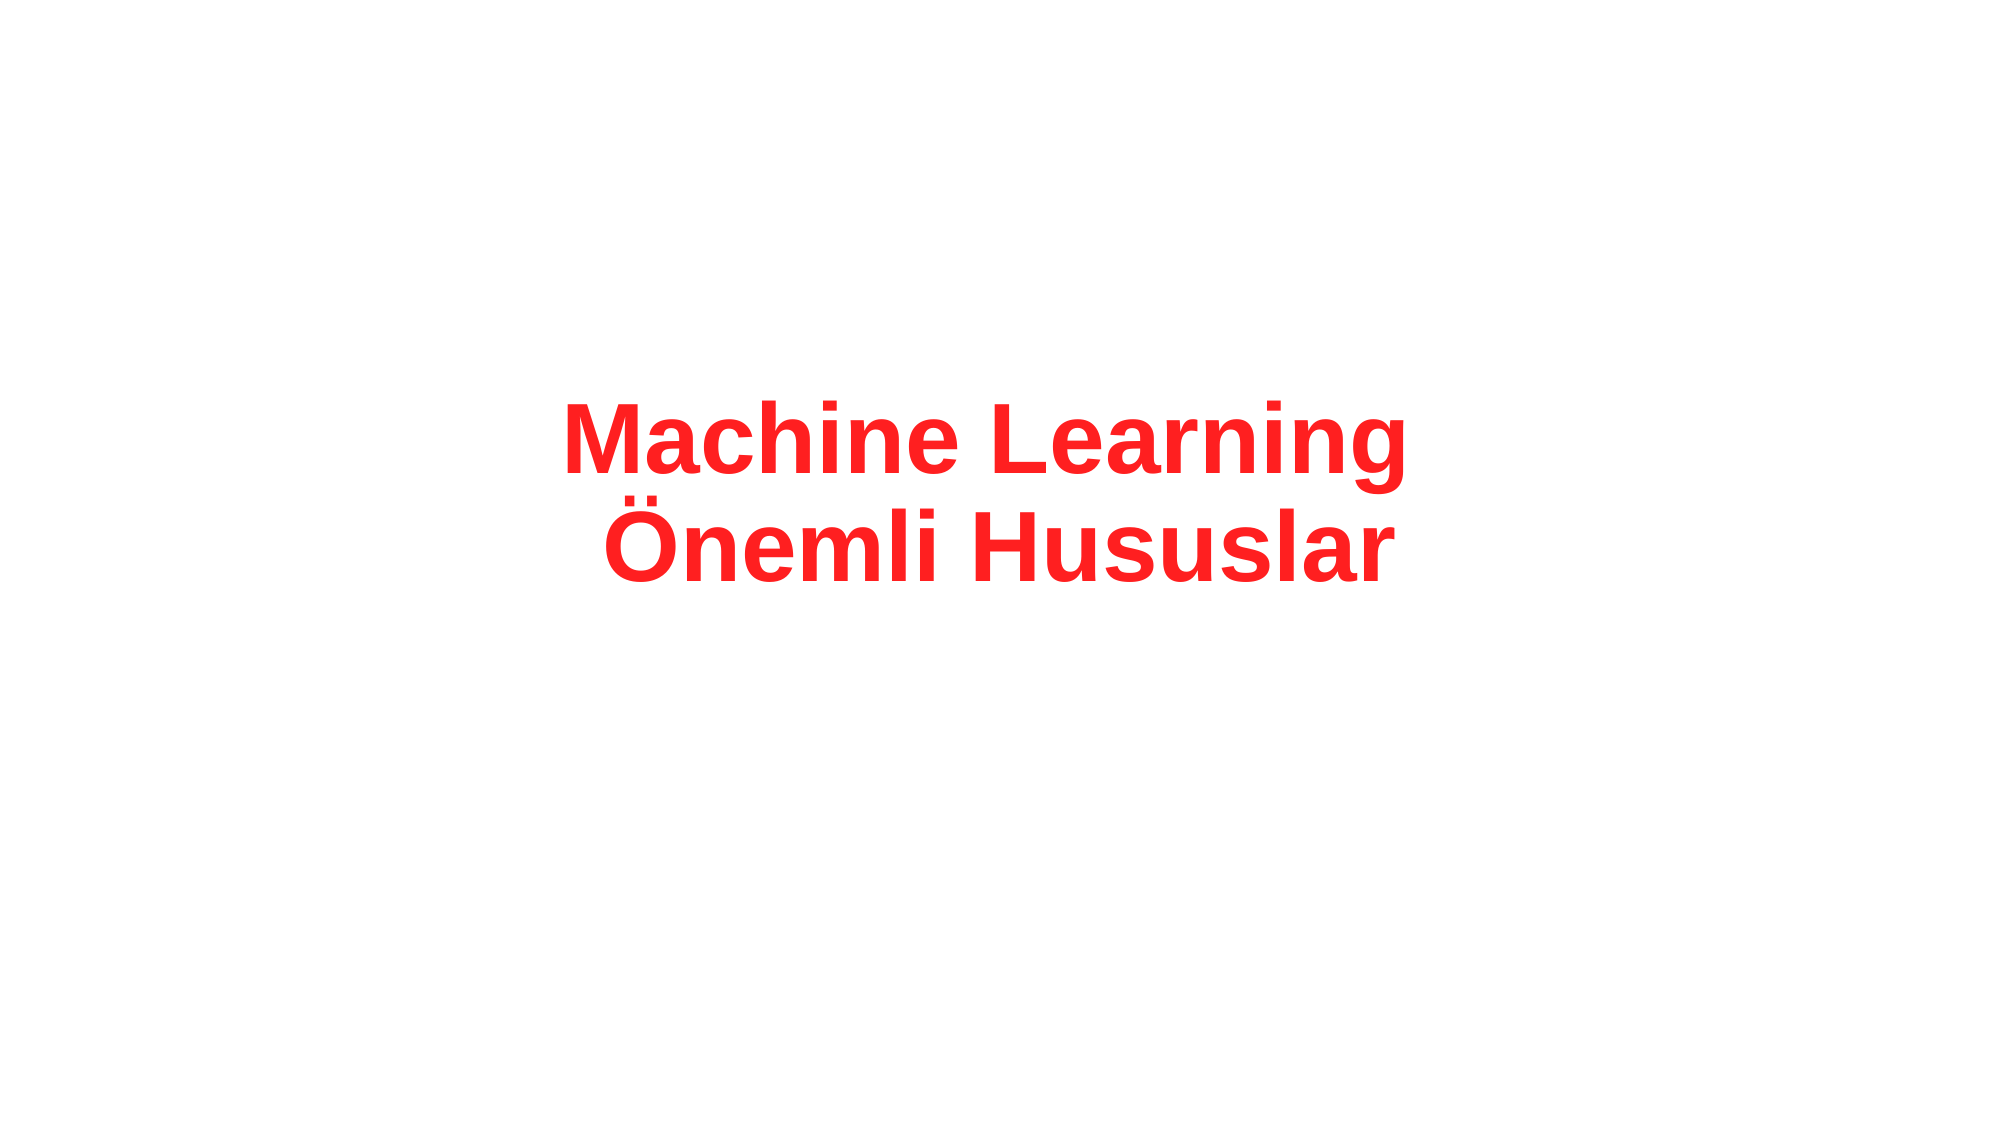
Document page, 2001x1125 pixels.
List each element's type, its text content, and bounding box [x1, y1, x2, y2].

title Machine Learning Önemli Hususlar [512, 349, 1488, 611]
